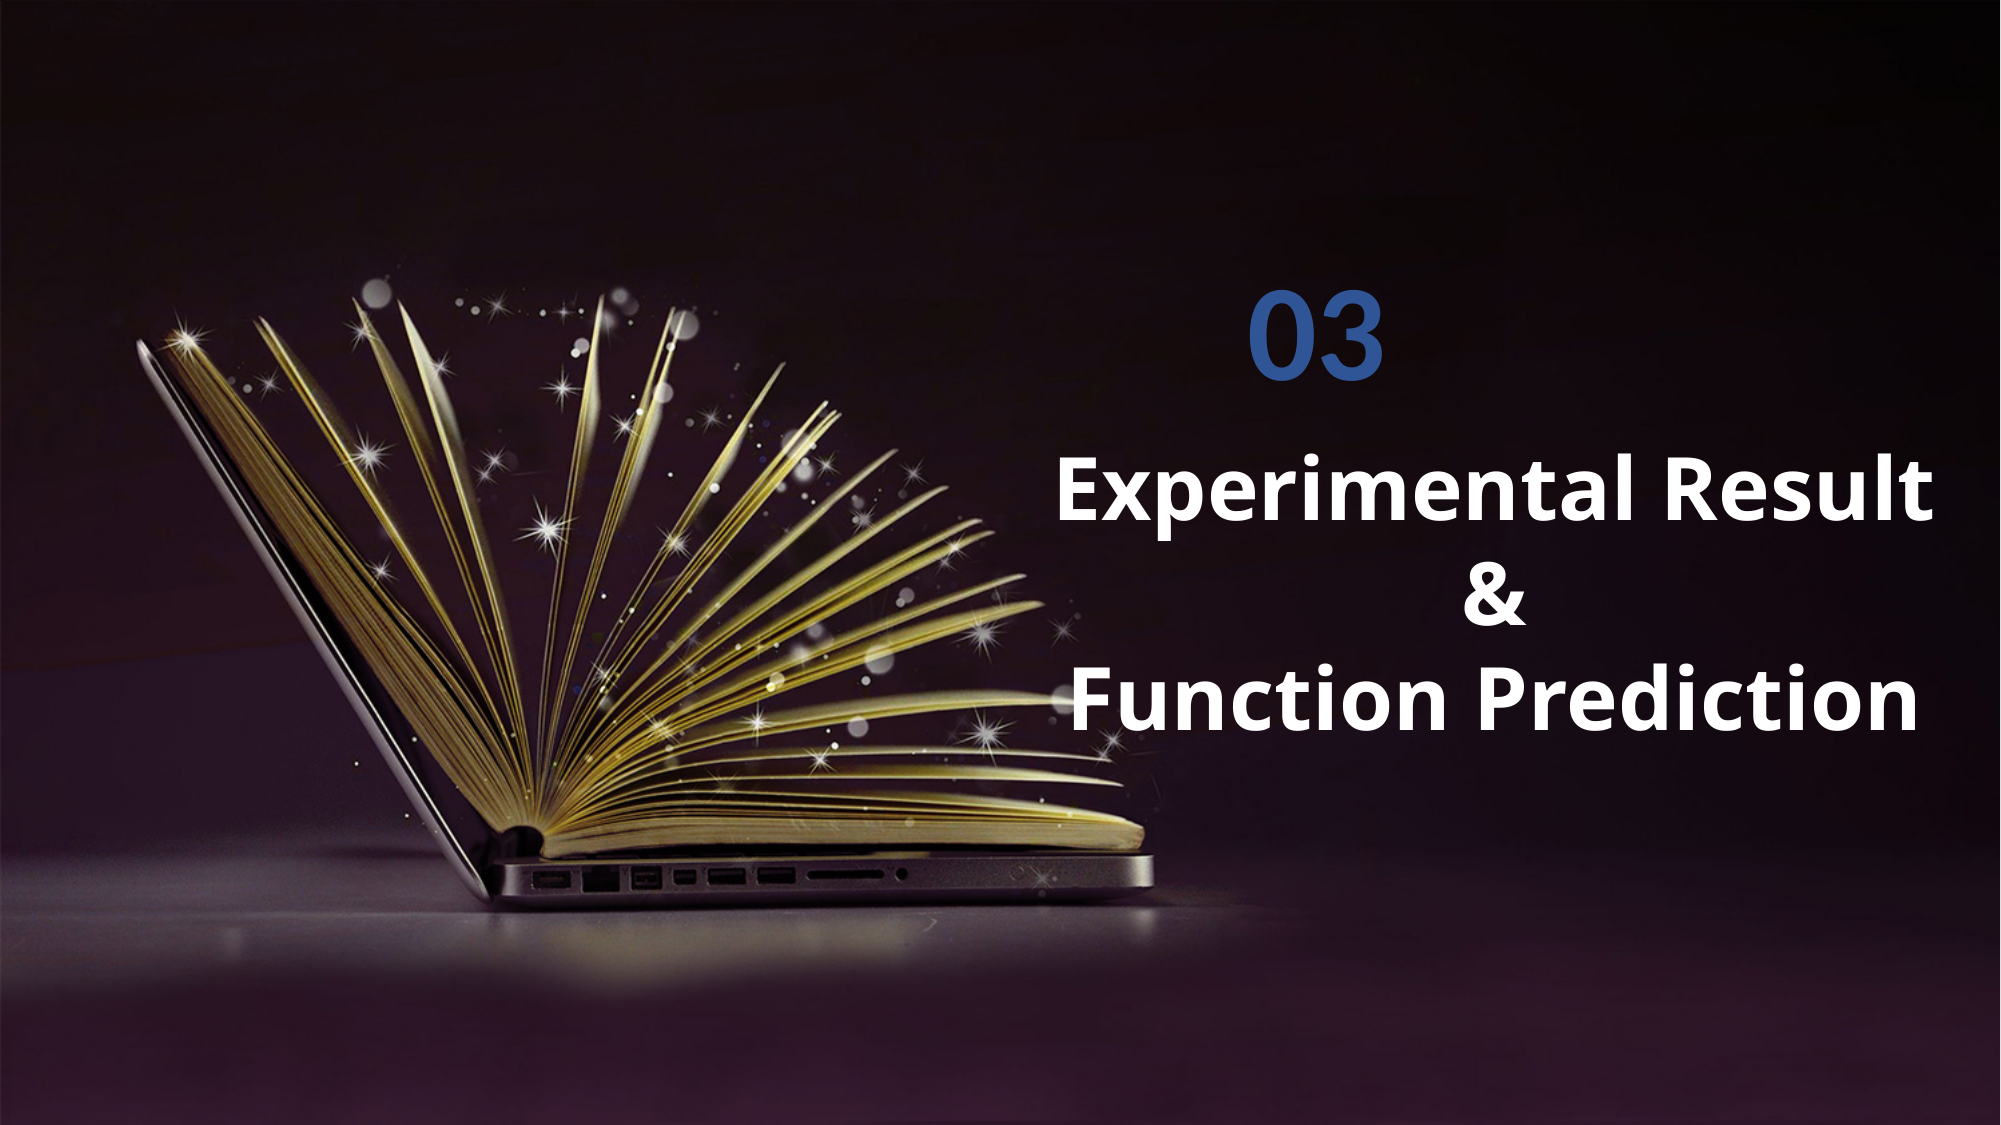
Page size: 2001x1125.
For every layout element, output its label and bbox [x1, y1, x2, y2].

text_box [1025, 235, 1963, 758]
picture [0, 0, 2001, 1125]
